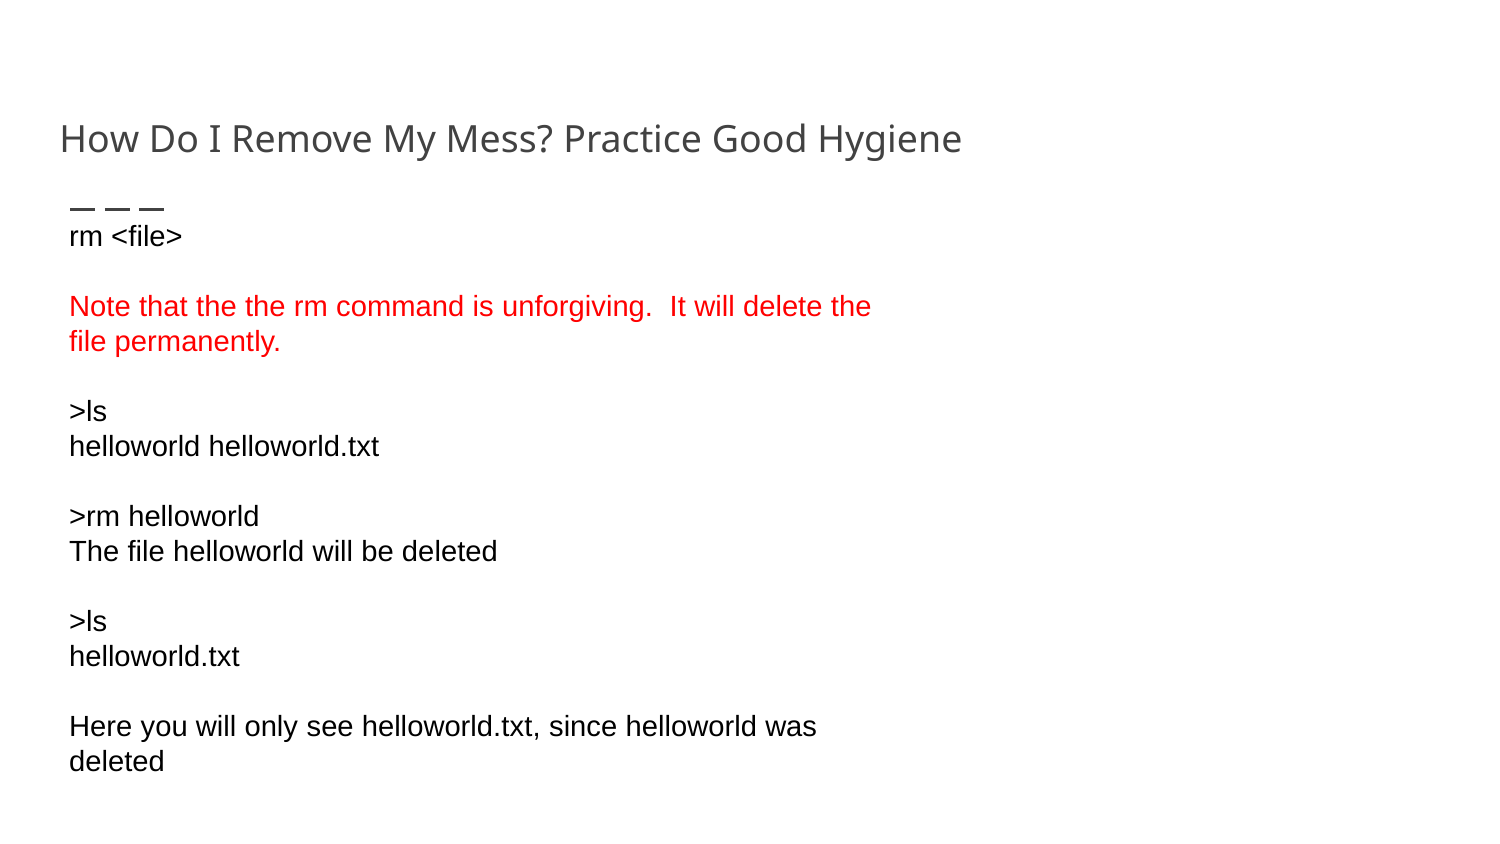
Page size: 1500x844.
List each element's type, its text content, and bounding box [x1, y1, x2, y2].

title How Do I Remove My Mess? Practice Good Hygiene [44, 54, 1442, 175]
text_box rm <file> Note that the the rm command is unforgiving. It will delete the file permanently. >ls helloworld helloworld.txt >rm helloworld The file helloworld will be deleted >ls helloworld.txt Here you will only see helloworld.txt, since helloworld was deleted [54, 202, 907, 819]
